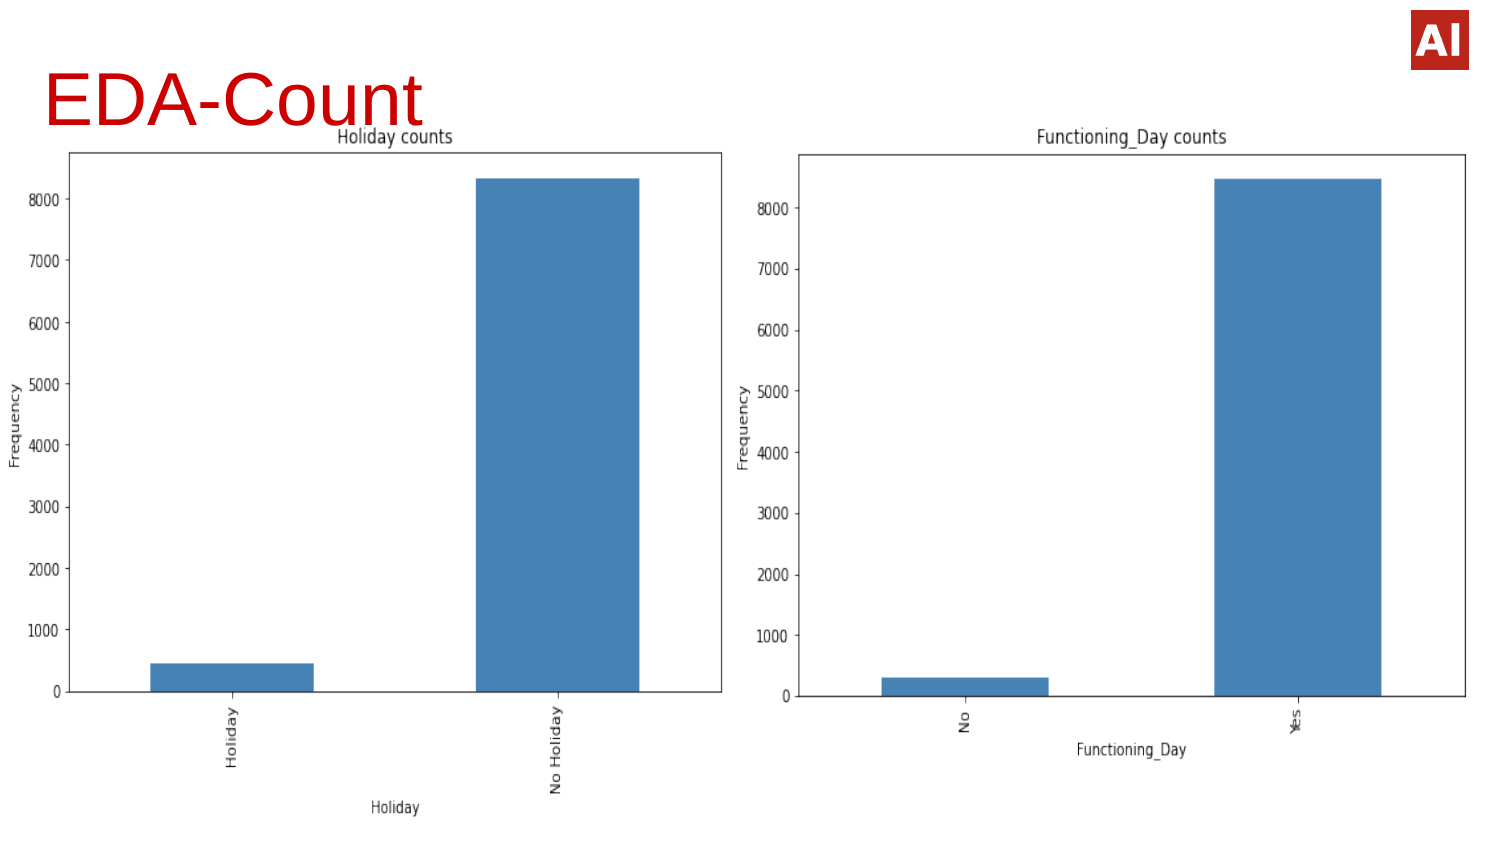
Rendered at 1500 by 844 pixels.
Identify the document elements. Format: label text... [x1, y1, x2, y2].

picture [0, 116, 1473, 827]
title EDA-Count [28, 26, 1427, 115]
picture [1411, 10, 1469, 70]
